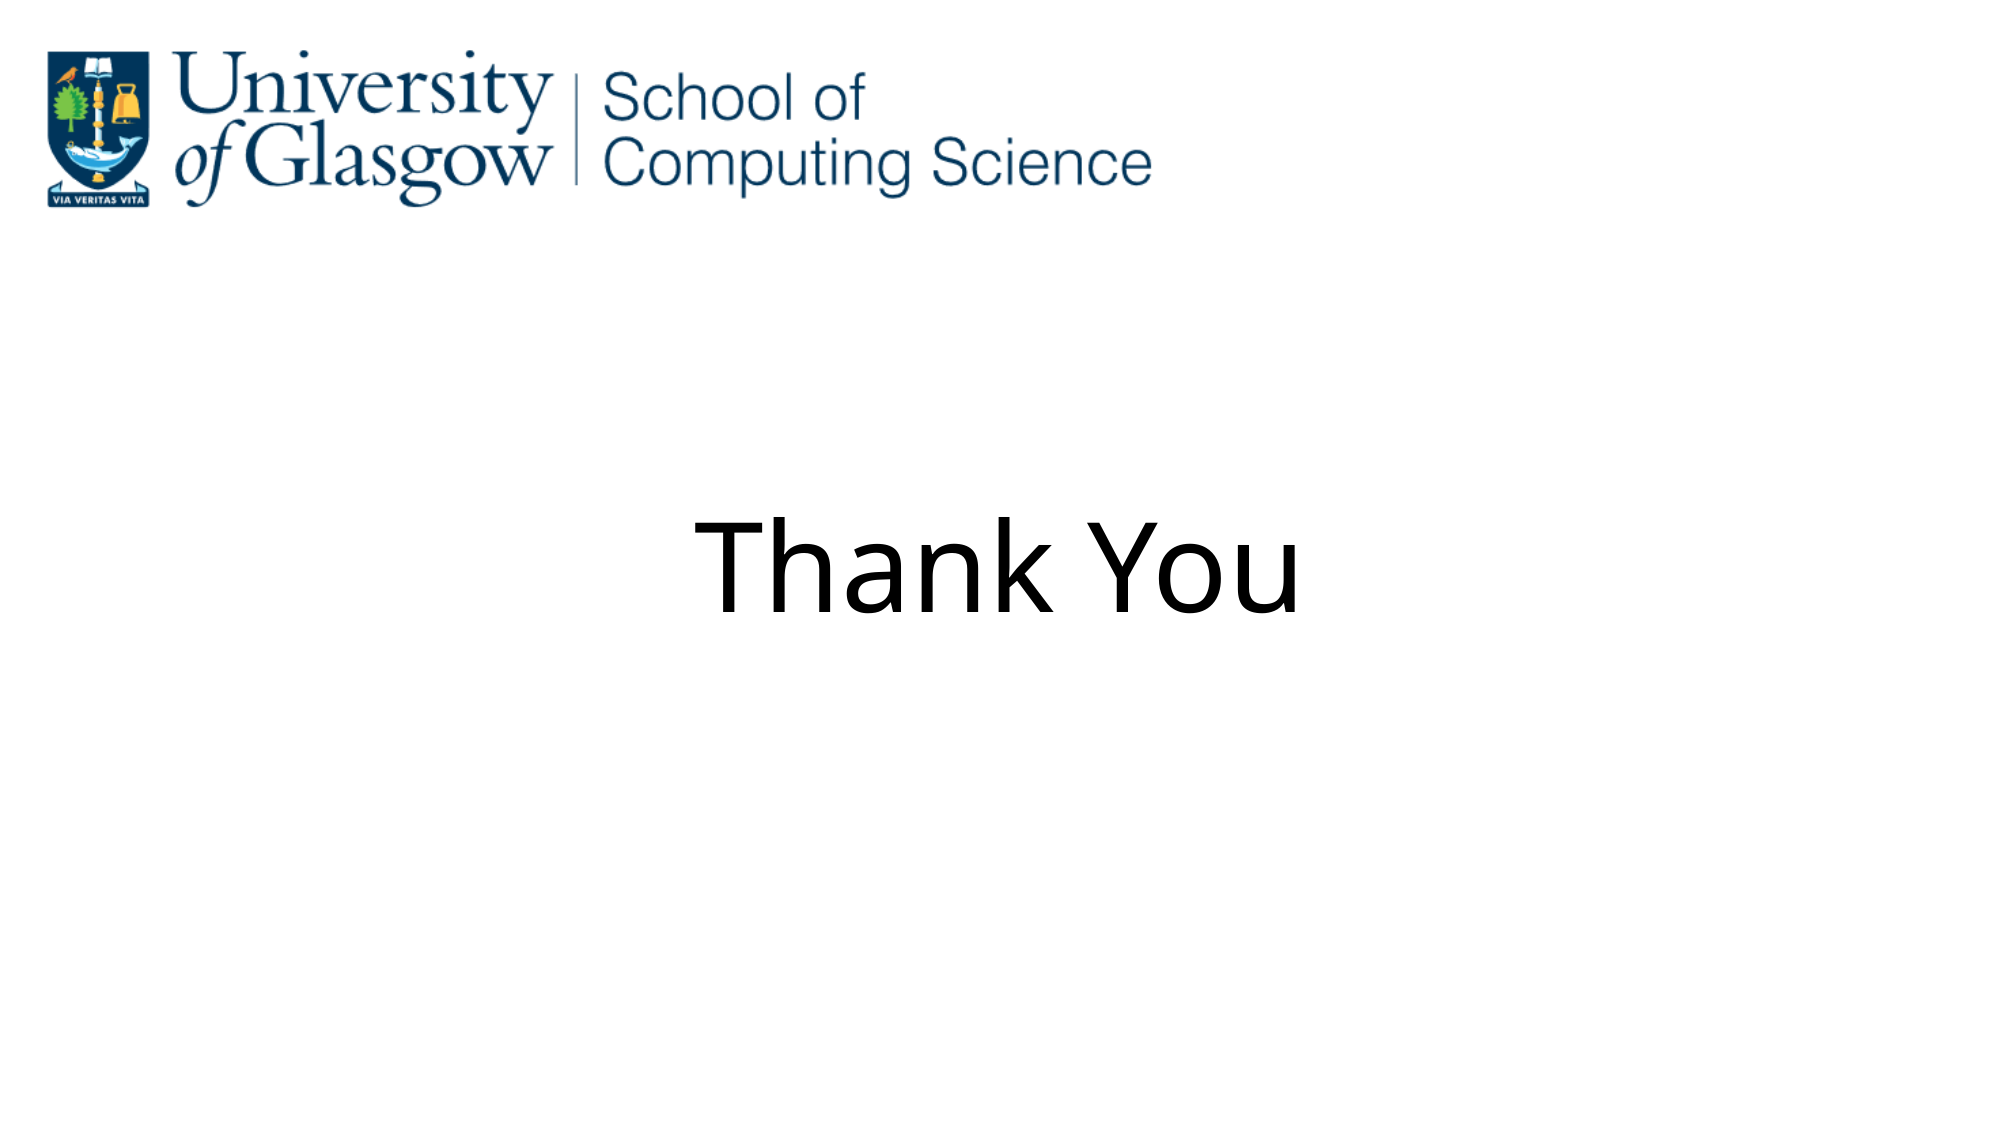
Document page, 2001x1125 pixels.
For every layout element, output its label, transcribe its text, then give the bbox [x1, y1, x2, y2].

title Thank You [249, 478, 1750, 647]
picture [41, 45, 1158, 215]
